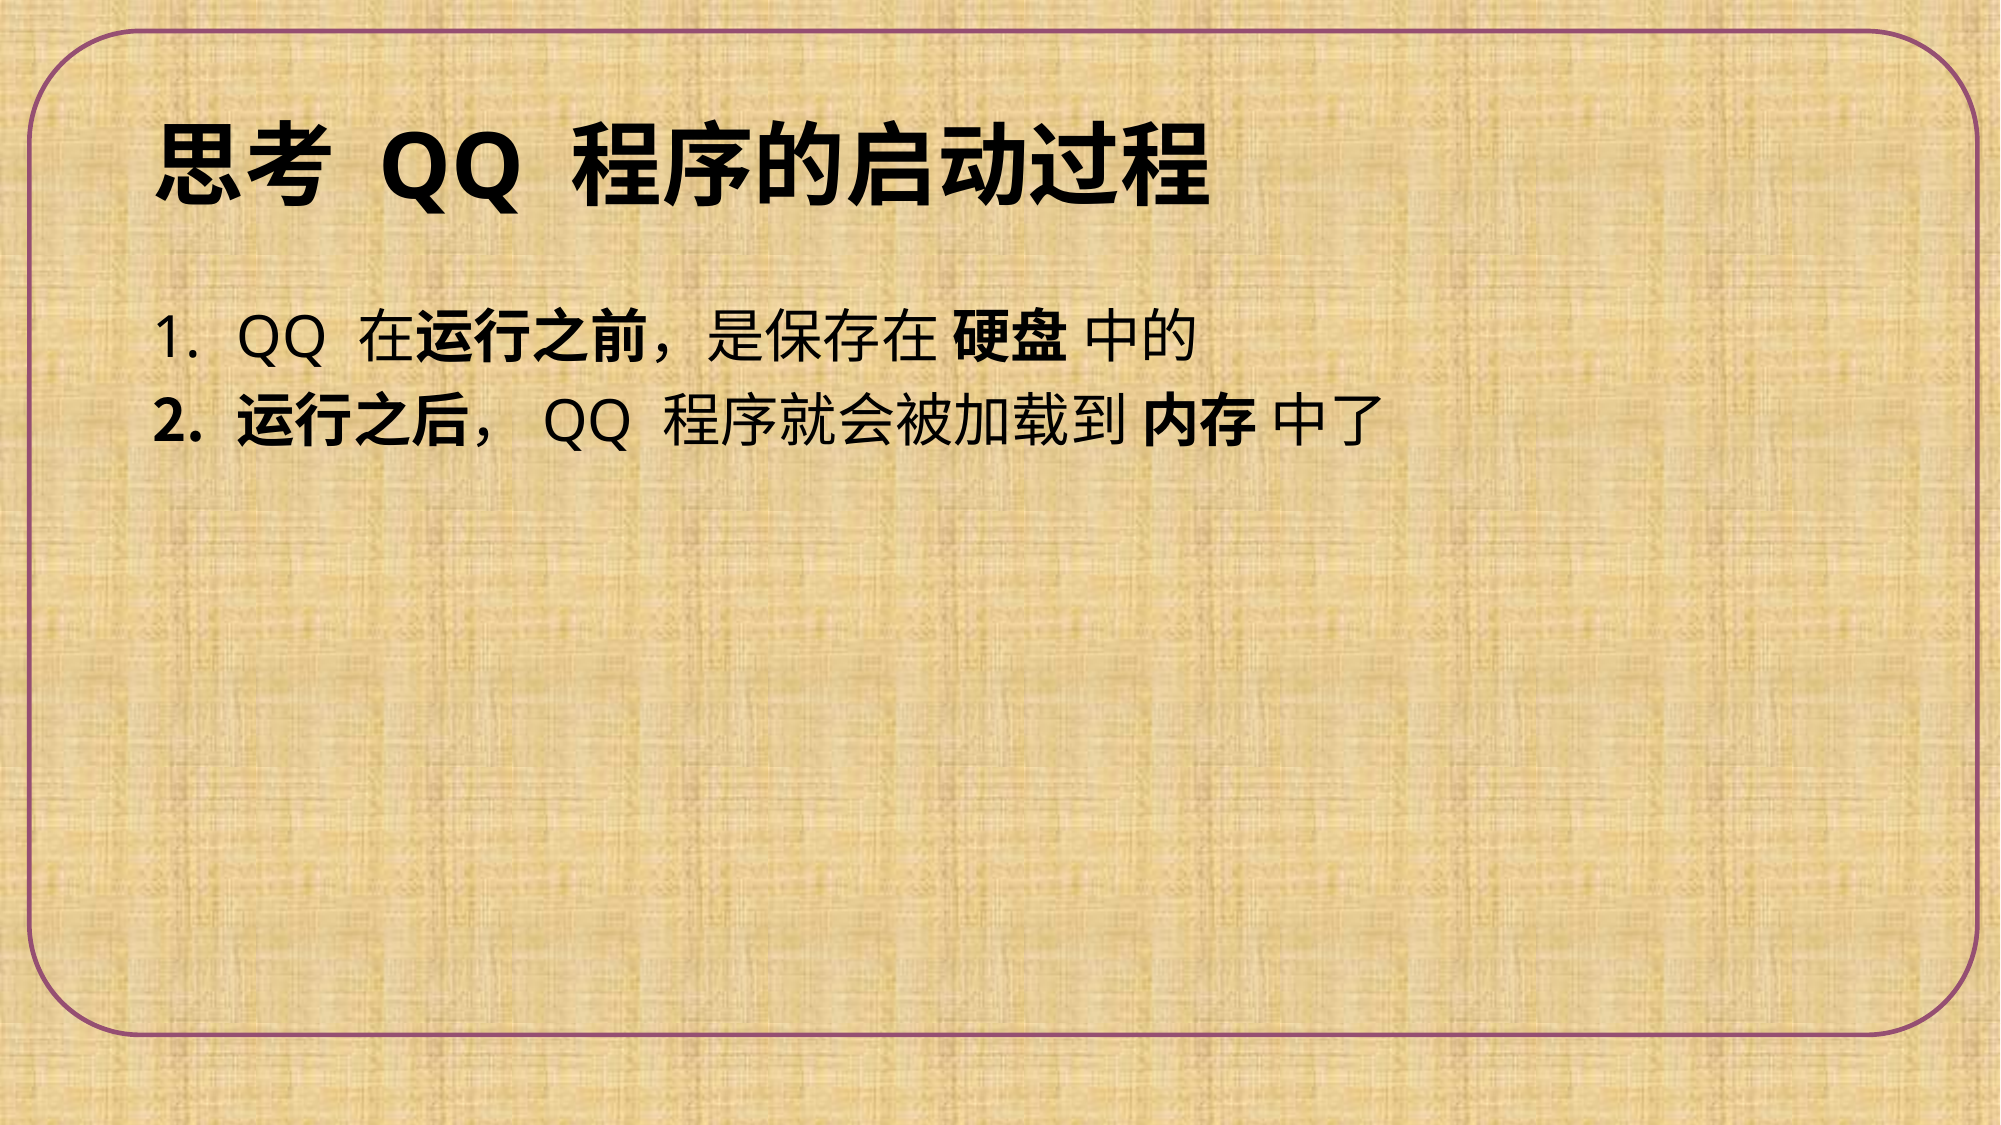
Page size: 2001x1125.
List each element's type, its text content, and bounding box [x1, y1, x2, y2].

list QQ 在运行之前，是保存在 硬盘 中的 运行之后，QQ 程序就会被加载到 内存 中了 [137, 299, 1863, 1014]
title 思考 QQ 程序的启动过程 [137, 59, 1863, 278]
picture [0, 0, 2001, 1125]
